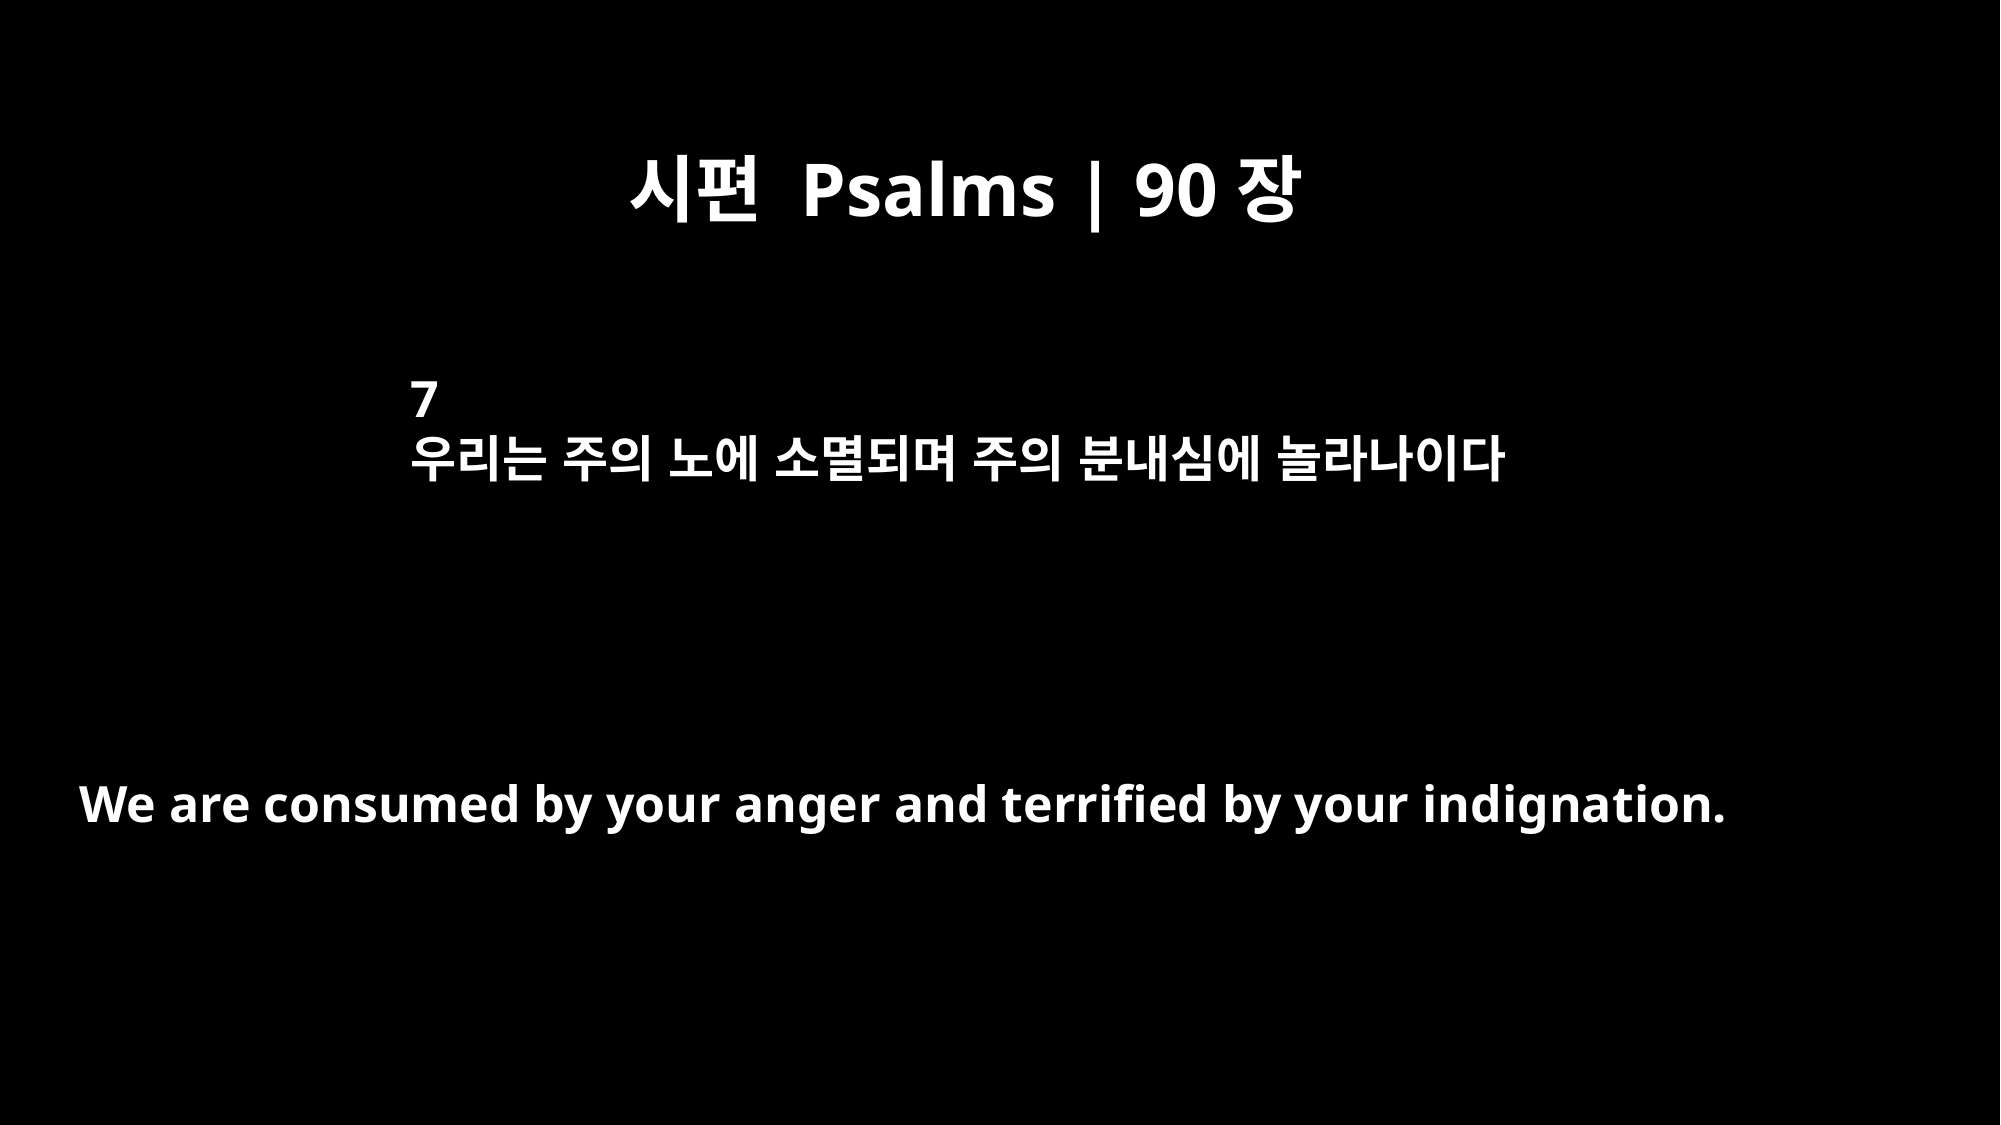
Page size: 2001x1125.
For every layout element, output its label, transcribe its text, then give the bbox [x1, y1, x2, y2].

text_box 시편 Psalms | 90장 [613, 136, 1319, 239]
text_box We are consumed by your anger and terrified by your indignation. [64, 764, 1743, 840]
text_box 7 우리는 주의 노에 소멸되며 주의 분내심에 놀라나이다 [395, 359, 1522, 495]
